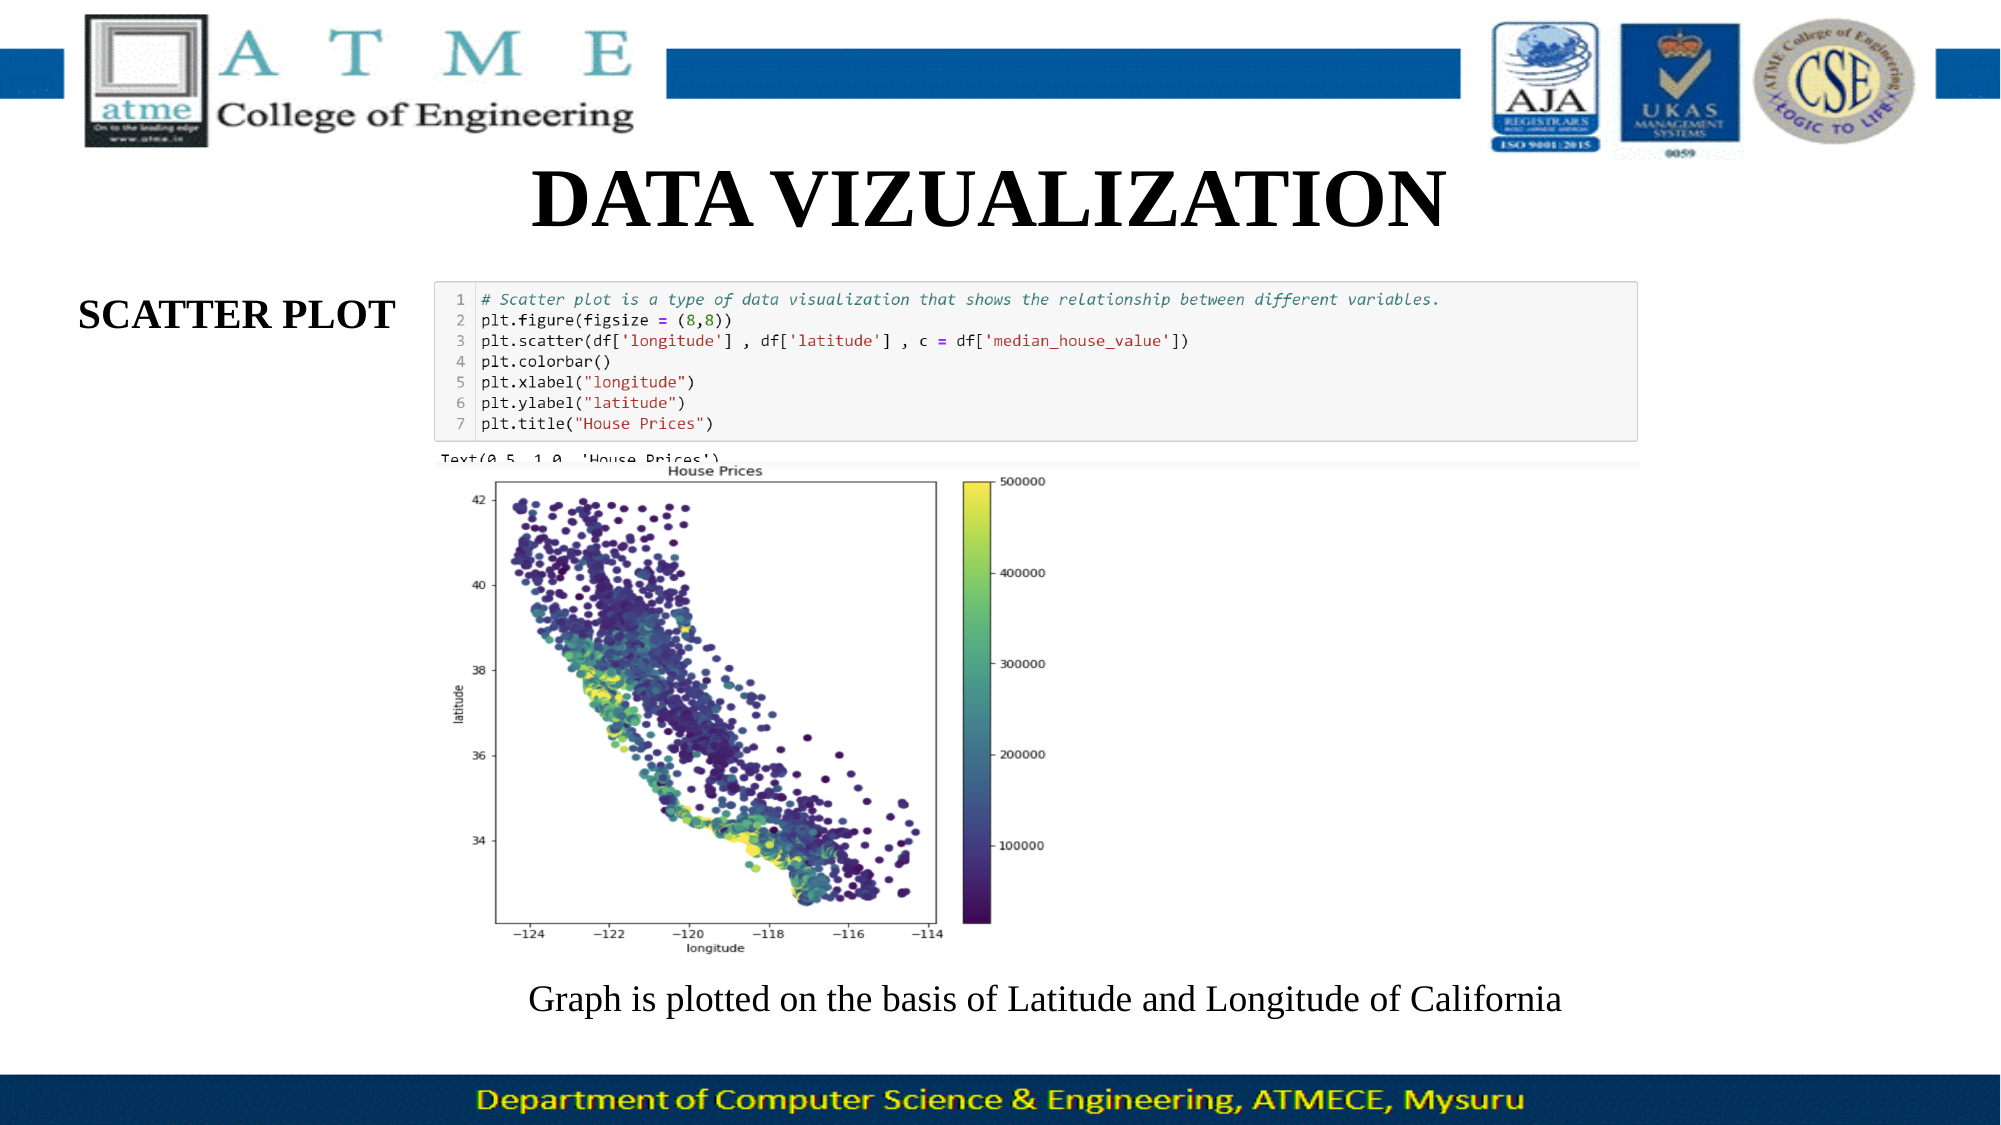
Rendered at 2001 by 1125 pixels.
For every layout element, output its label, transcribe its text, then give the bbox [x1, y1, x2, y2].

title DATA VIZUALIZATION [317, 99, 1683, 287]
text_box Graph is plotted on the basis of Latitude and Longitude of California [435, 966, 1657, 1027]
picture [0, 0, 2001, 1125]
list SCATTER PLOT [62, 279, 427, 352]
